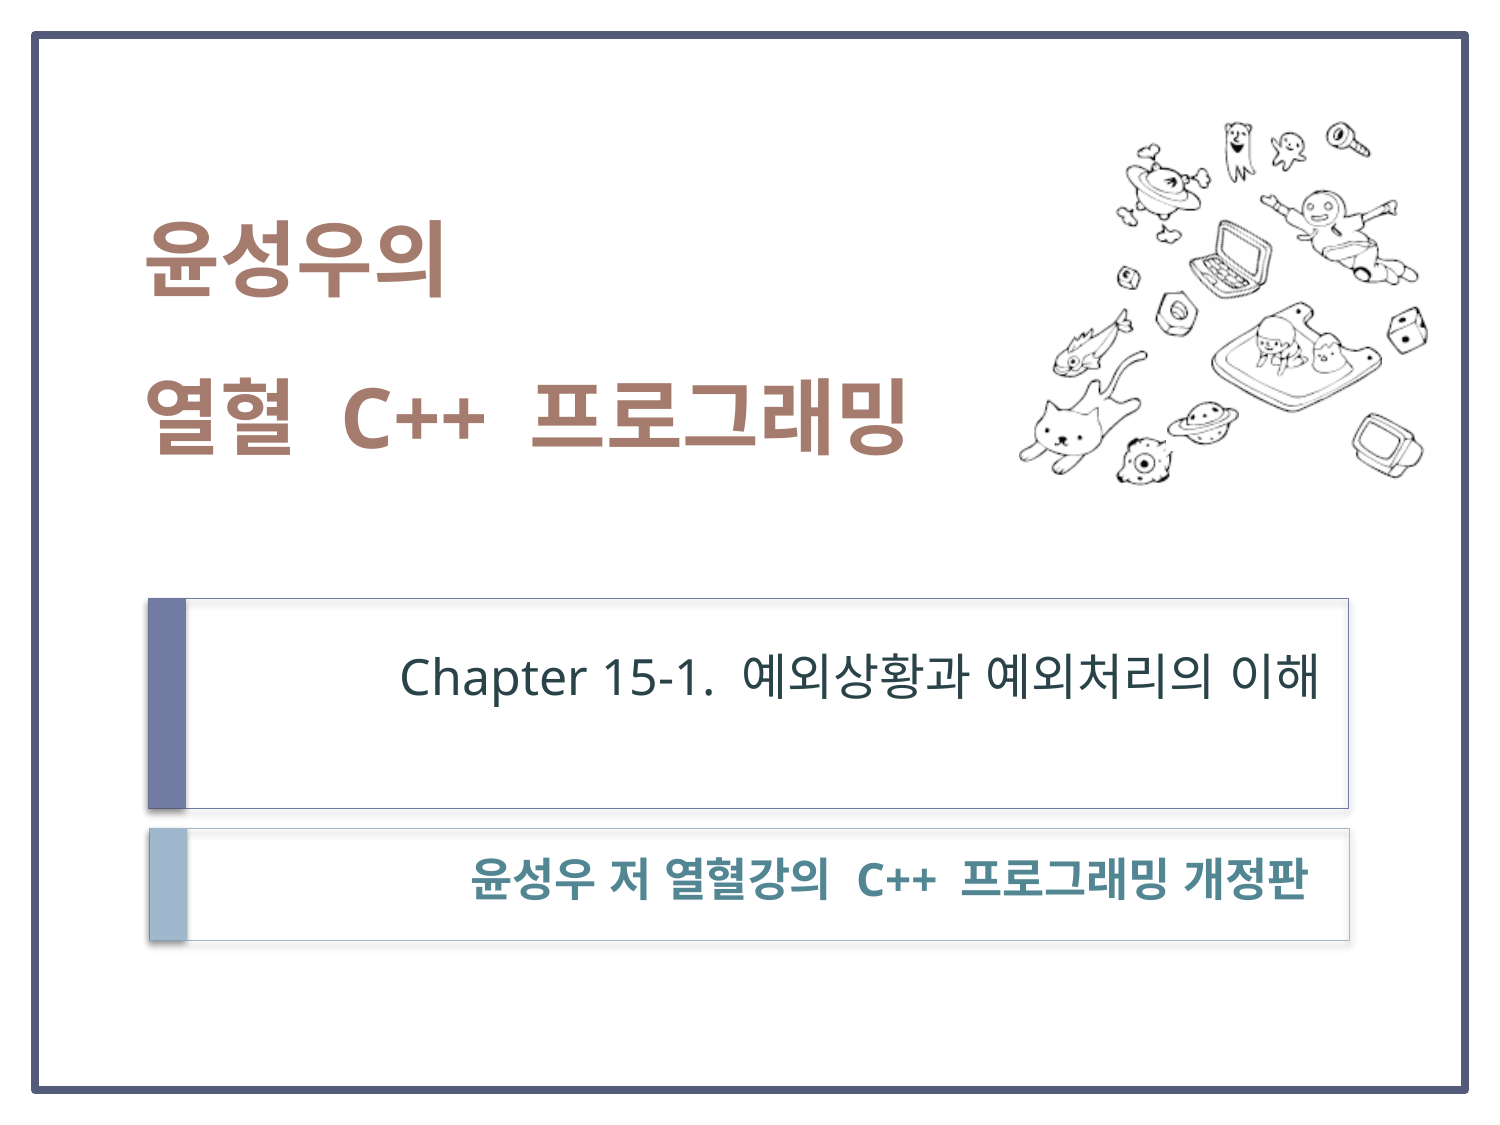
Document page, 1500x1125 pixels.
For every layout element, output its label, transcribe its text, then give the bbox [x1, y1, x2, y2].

text_box 윤성우의 열혈 C++ 프로그래밍 [128, 199, 1067, 473]
picture [1323, 116, 1378, 162]
picture [1019, 116, 1437, 509]
text_box [34, 34, 1466, 1091]
